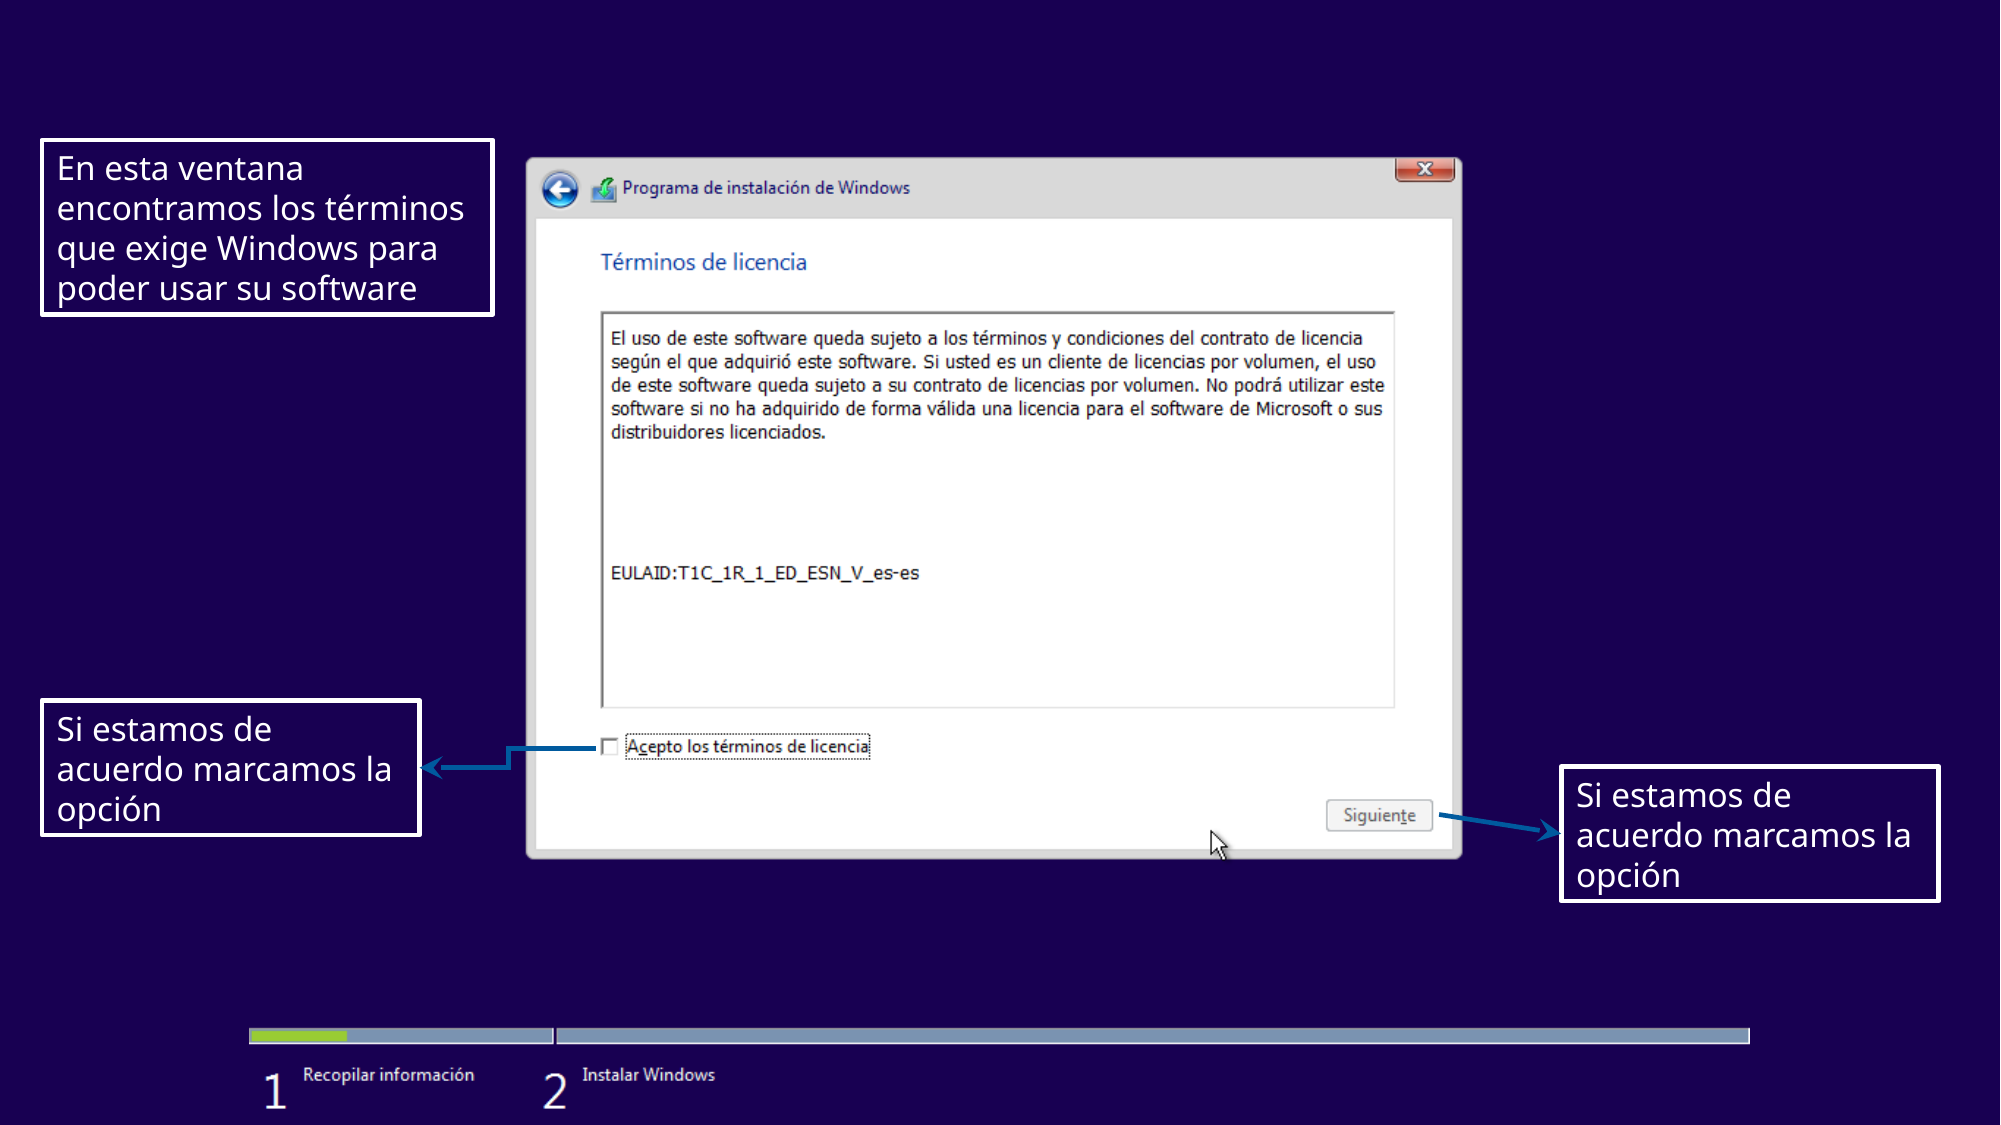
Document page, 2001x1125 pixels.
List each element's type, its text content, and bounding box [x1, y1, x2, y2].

text_box En esta ventana encontramos los términos que exige Windows para poder usar su software [41, 140, 249, 315]
text_box Si estamos de acuerdo marcamos la opción [1750, 766, 1939, 901]
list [249, 0, 1750, 1125]
text_box Si estamos de acuerdo marcamos la opción [41, 700, 249, 835]
